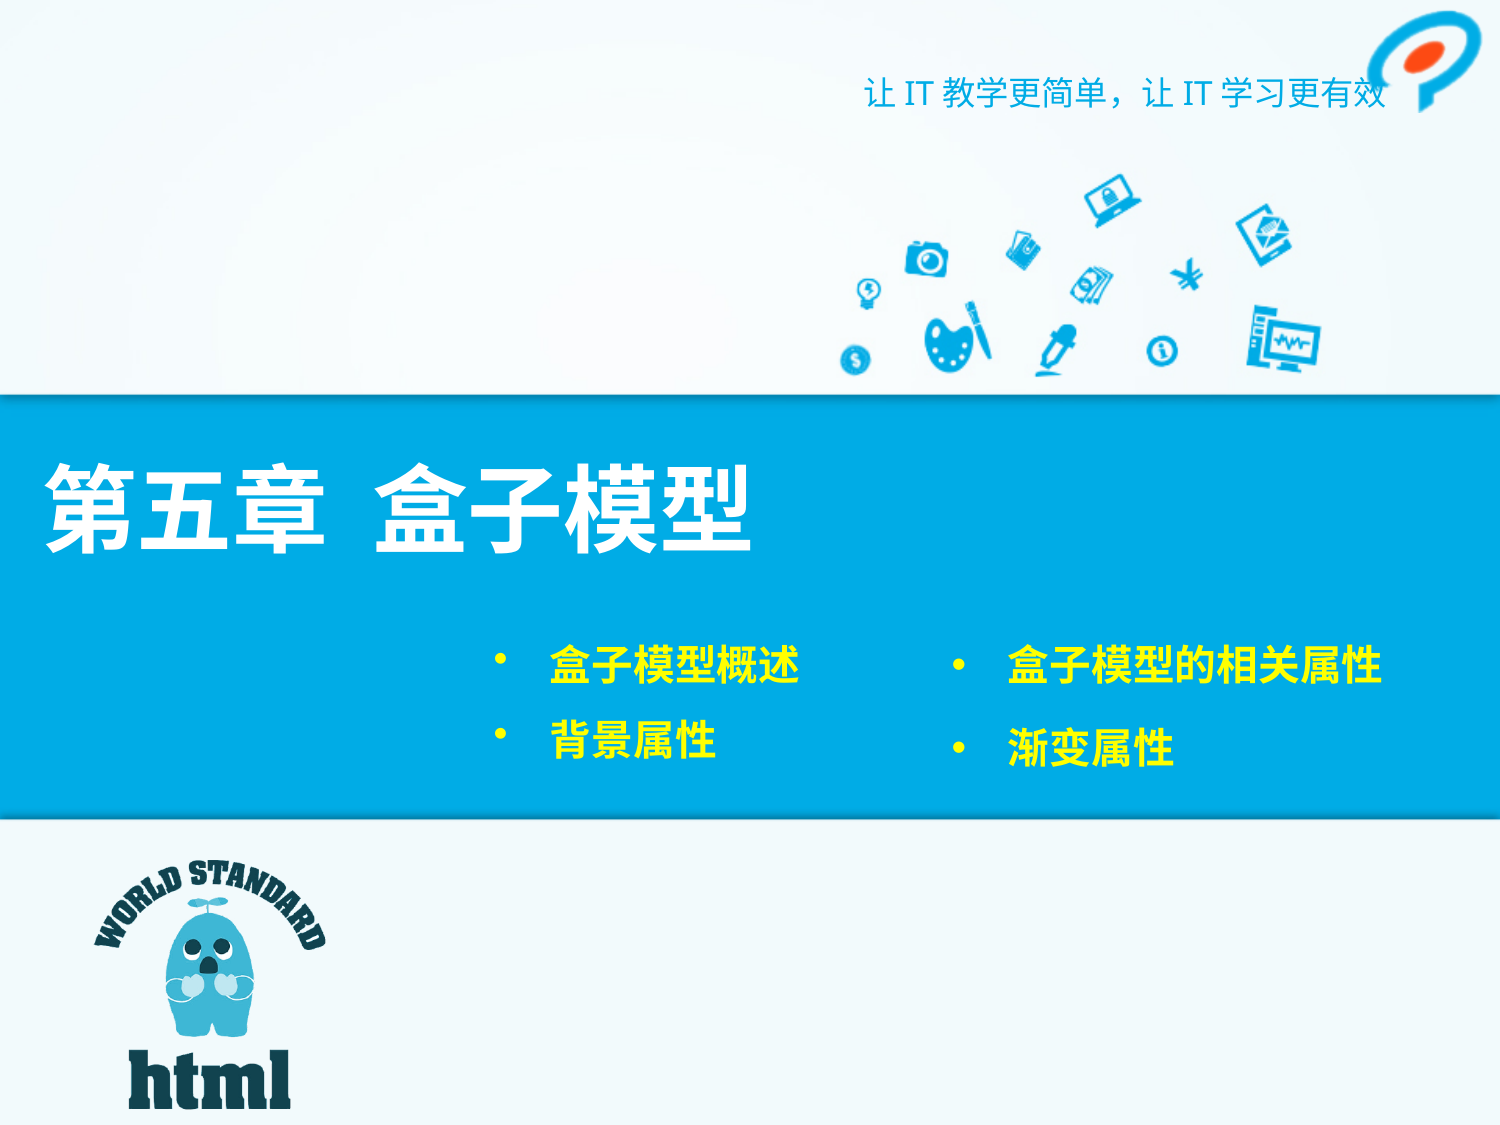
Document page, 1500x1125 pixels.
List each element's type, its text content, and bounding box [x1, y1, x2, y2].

text_box 盒子模型的相关属性 渐变属性 [936, 606, 1500, 781]
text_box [848, 6, 1483, 121]
picture [0, 820, 1500, 1125]
subtitle 盒子模型概述 背景属性 [478, 606, 1500, 853]
picture [0, 0, 1500, 394]
title 第五章 盒子模型 [26, 442, 1500, 676]
